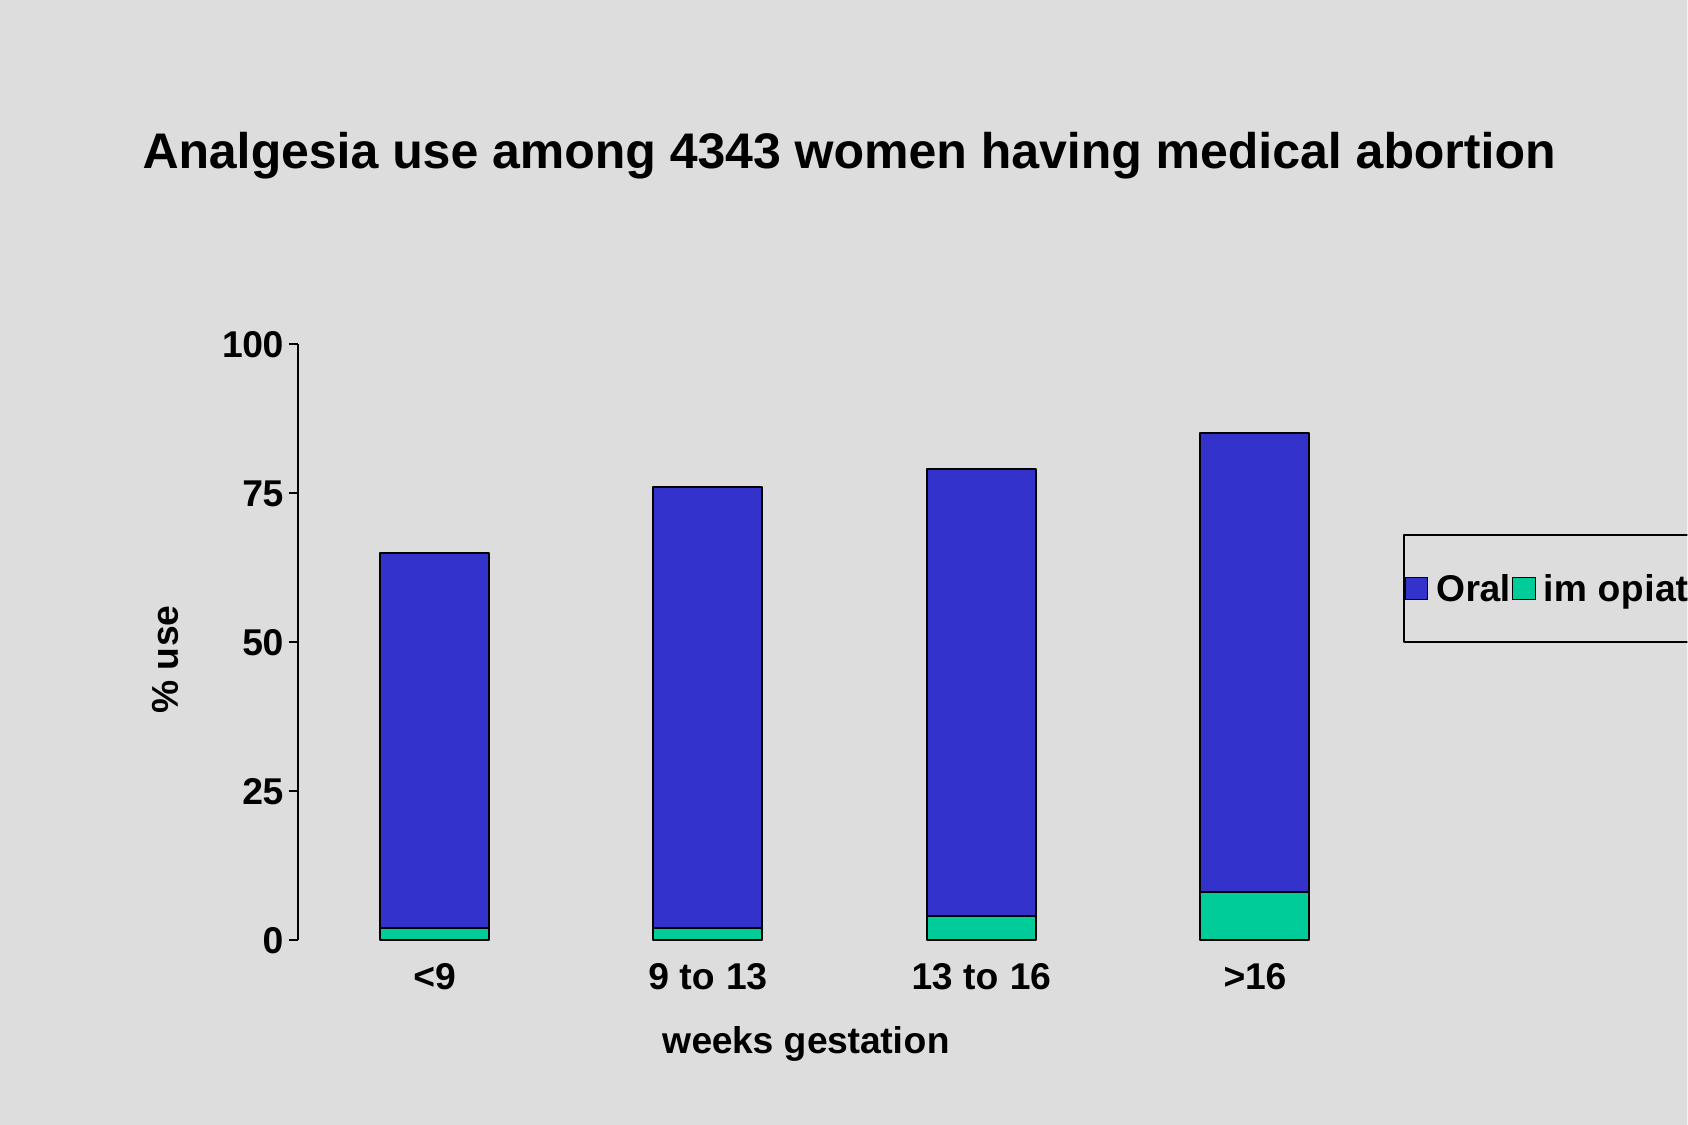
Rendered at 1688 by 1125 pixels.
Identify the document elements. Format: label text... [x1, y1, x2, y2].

title Analgesia use among 4343 women having medical abortion [51, 54, 1648, 243]
chart [132, 301, 1688, 1074]
